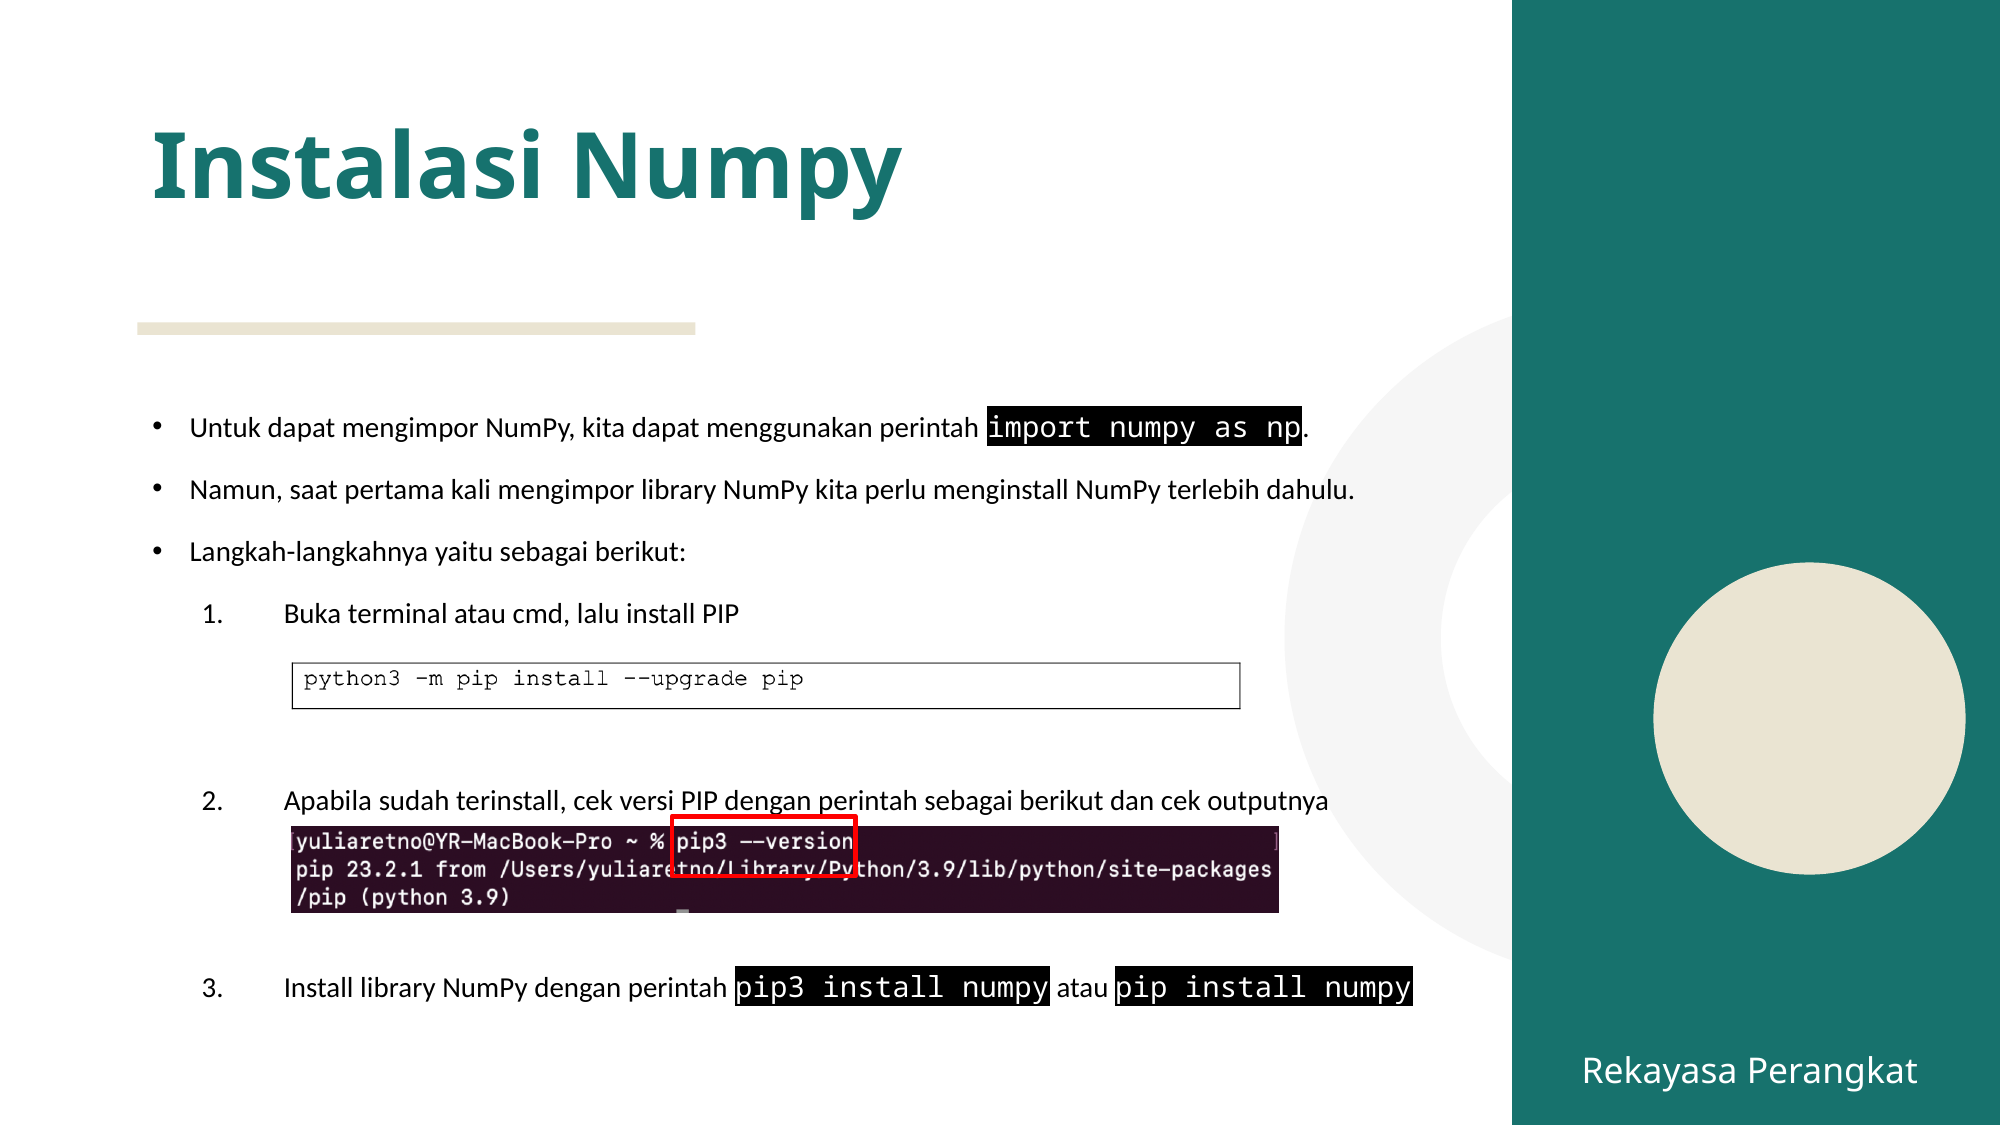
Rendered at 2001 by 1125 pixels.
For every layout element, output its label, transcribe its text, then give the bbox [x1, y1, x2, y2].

title Instalasi Numpy [137, 59, 1863, 278]
picture [286, 648, 1252, 720]
list Untuk dapat mengimpor NumPy, kita dapat menggunakan perintah import numpy as np. Namun, saat pertama kali mengimpor library NumPy kita perlu menginstall NumPy terlebih dahulu. Langkah-langkahnya yaitu sebagai berikut: Buka terminal atau cmd, lalu install PIP Apabila sudah terinstall, cek versi PIP dengan perintah sebagai berikut dan cek outputnya Install library NumPy dengan perintah pip3 install numpy atau pip install numpy [137, 393, 1450, 1014]
picture [286, 816, 1289, 925]
